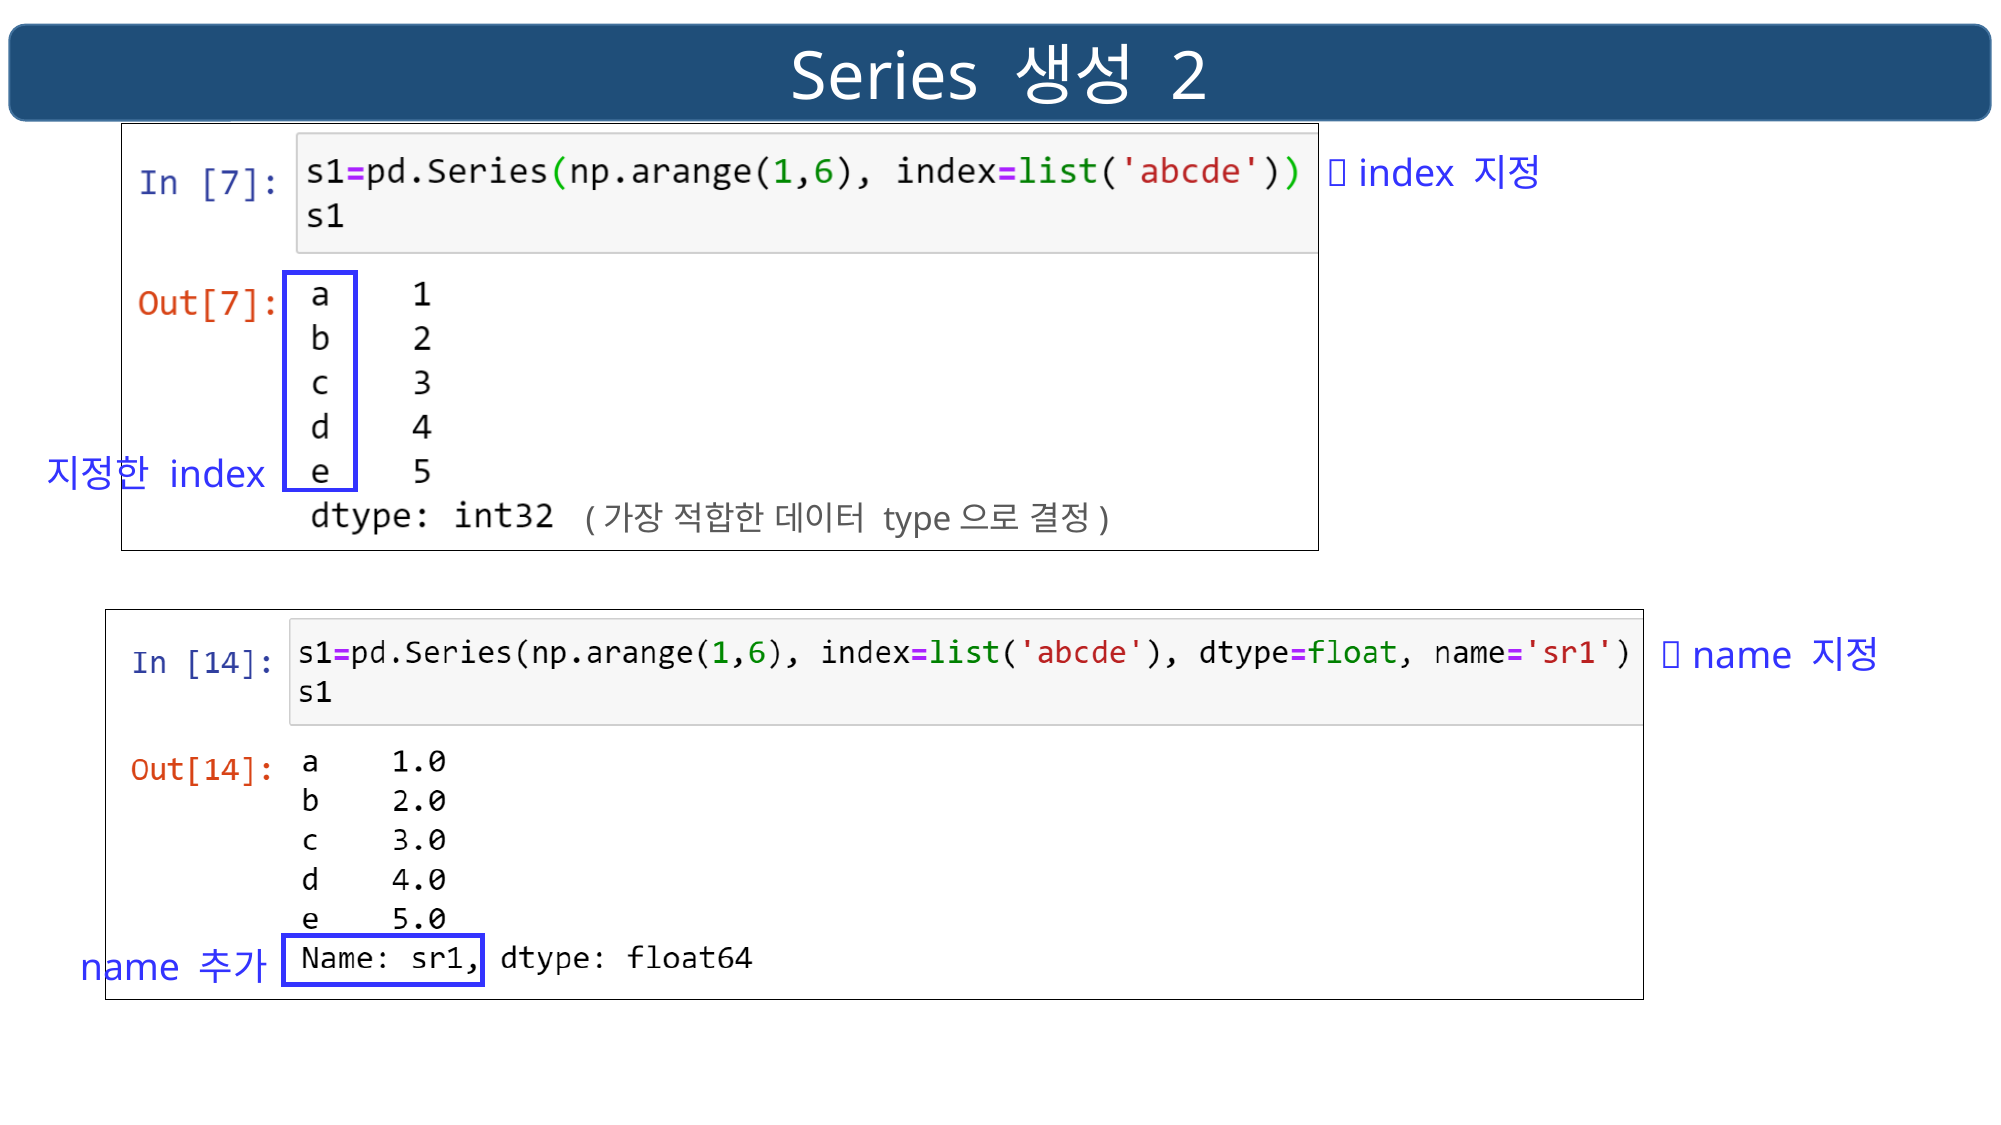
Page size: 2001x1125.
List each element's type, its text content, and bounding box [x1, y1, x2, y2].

text_box 지정한 index [31, 442, 121, 503]
text_box  index 지정 [1319, 141, 1558, 202]
picture [104, 609, 1644, 1000]
picture [121, 123, 1319, 551]
text_box  name 지정 [1645, 623, 1896, 683]
text_box Series 생성 2 [8, 23, 1992, 122]
text_box name 추가 [64, 935, 104, 996]
